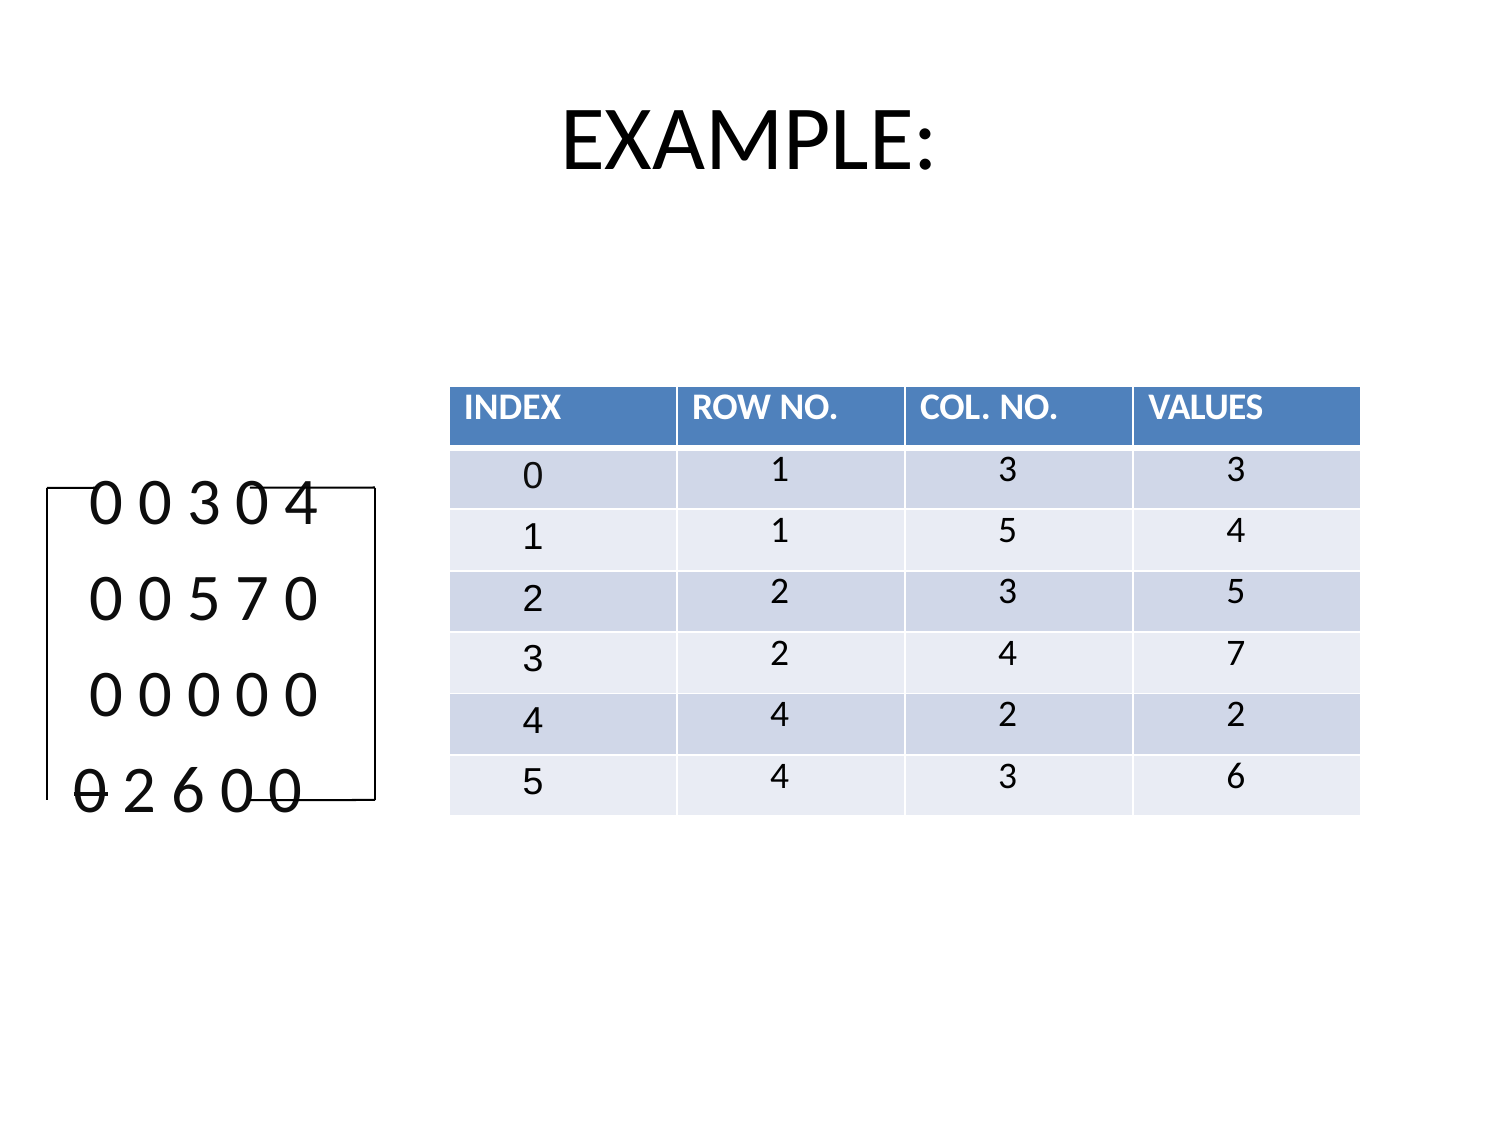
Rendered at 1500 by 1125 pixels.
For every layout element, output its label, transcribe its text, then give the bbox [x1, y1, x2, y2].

table_cell 4 [1134, 510, 1360, 570]
table_cell 1 [678, 451, 904, 508]
table_cell 2 [678, 633, 904, 693]
table_cell 4 [678, 756, 904, 815]
table_cell 1 [678, 510, 904, 570]
table_cell 5 [1134, 572, 1360, 631]
text_box 0 0 3 0 4 0 0 5 7 0 0 0 0 0 0 0 2 6 0 0 [71, 439, 322, 826]
table_cell 2 [450, 572, 676, 631]
table_cell 2 [1134, 694, 1360, 754]
table_header ROW NO. [678, 387, 904, 445]
table_header INDEX [450, 387, 676, 445]
table_cell 5 [906, 510, 1132, 570]
table_cell 5 [450, 756, 676, 815]
table_cell 2 [678, 572, 904, 631]
table_header COL. NO. [906, 387, 1132, 445]
table_header VALUES [1134, 387, 1360, 445]
table_cell 3 [906, 451, 1132, 508]
table_cell 2 [906, 694, 1132, 754]
table_cell 0 [450, 451, 676, 508]
table_cell 3 [906, 572, 1132, 631]
table_cell 7 [1134, 633, 1360, 693]
table_cell 4 [678, 694, 904, 754]
title EXAMPLE: [558, 75, 942, 266]
table_cell 3 [1134, 451, 1360, 508]
table_cell 6 [1134, 756, 1360, 815]
table_cell 4 [450, 694, 676, 754]
table_cell 3 [450, 633, 676, 693]
table_cell 1 [450, 510, 676, 570]
table_cell 4 [906, 633, 1132, 693]
table_cell 3 [906, 756, 1132, 815]
